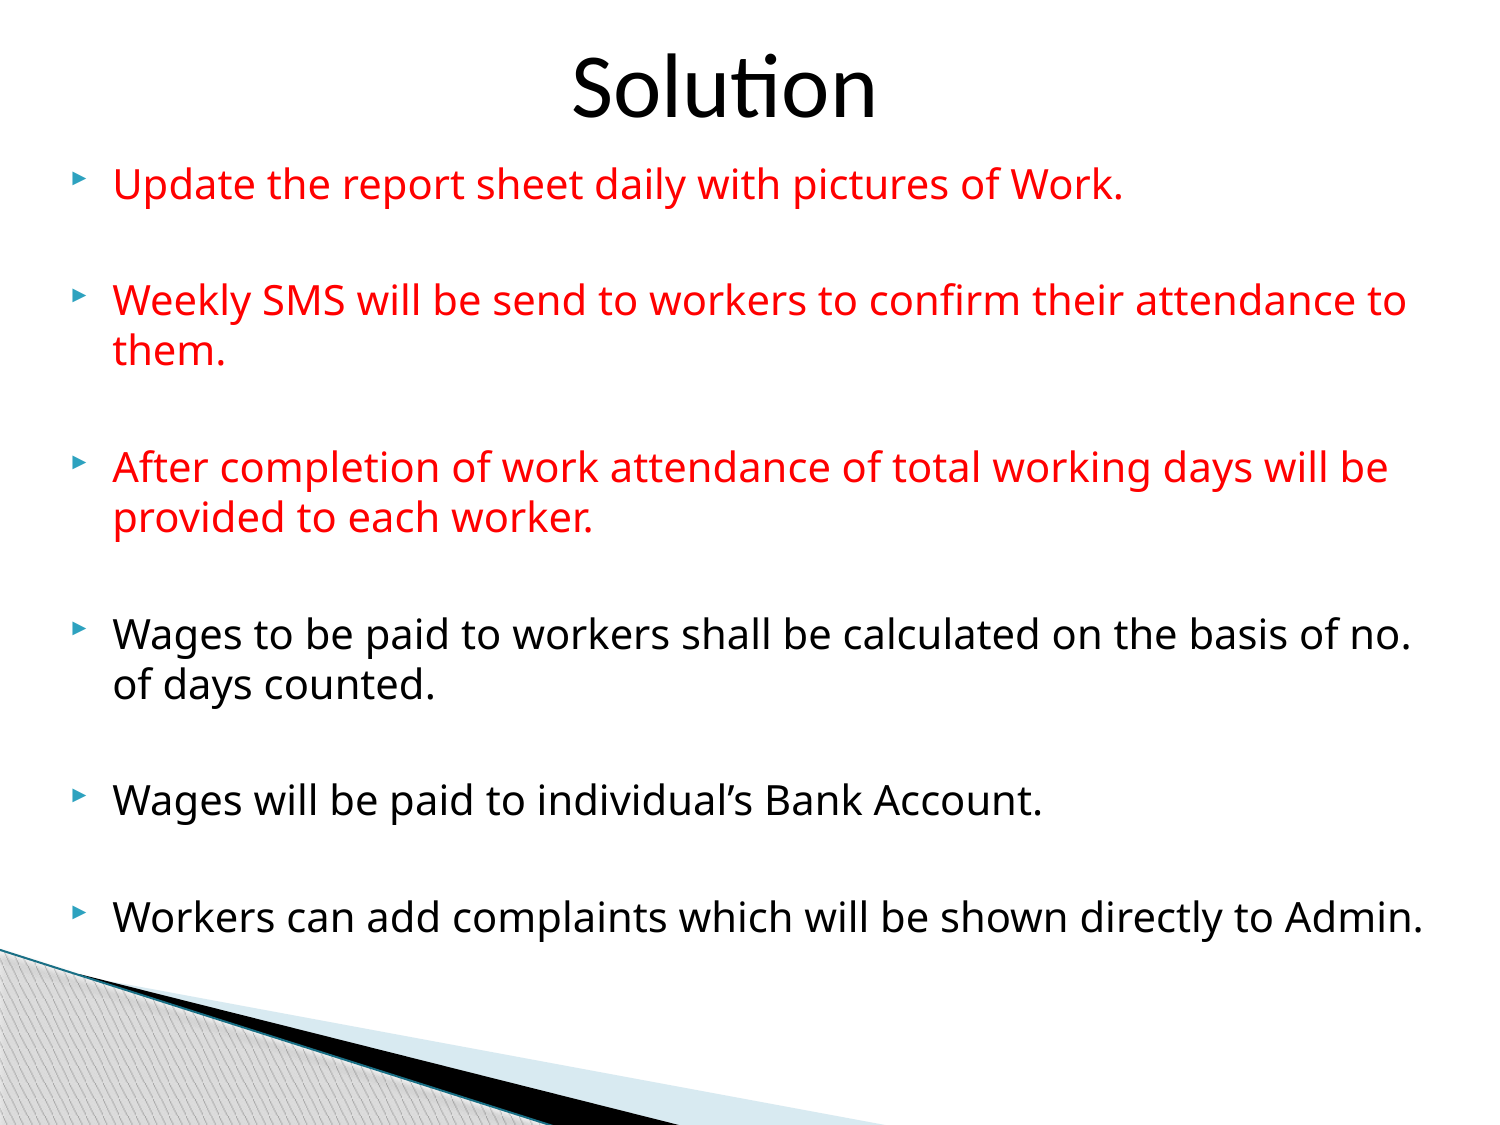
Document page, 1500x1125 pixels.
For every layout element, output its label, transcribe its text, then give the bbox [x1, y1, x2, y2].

list Update the report sheet daily with pictures of Work. Weekly SMS will be send to workers to confirm their attendance to them. After completion of work attendance of total working days will be provided to each worker. Wages to be paid to workers shall be calculated on the basis of no. of days counted. Wages will be paid to individual’s Bank Account. Workers can add complaints which will be shown directly to Admin. [37, 149, 1463, 1075]
title Solution [87, 12, 1363, 150]
